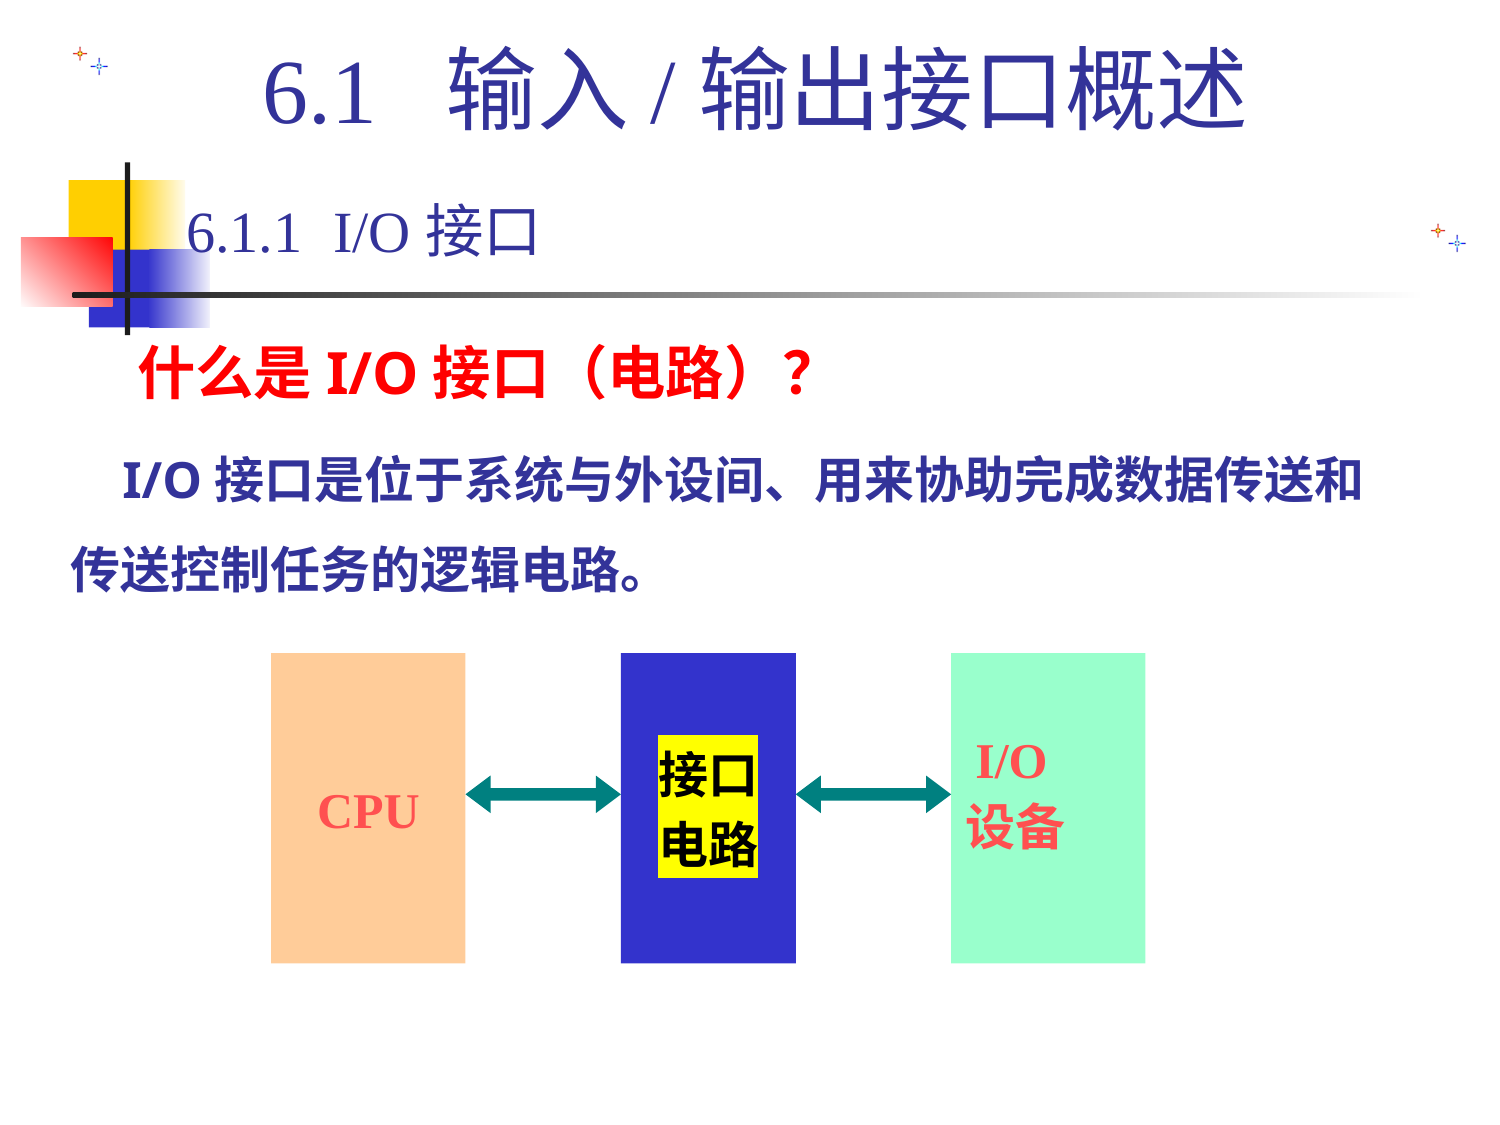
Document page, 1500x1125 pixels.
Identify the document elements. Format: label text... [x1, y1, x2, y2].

text_box 6.1 输入/输出接口概述 [123, 20, 1388, 153]
picture [62, 42, 113, 93]
list 什么是I/O接口（电路）？ I/O接口是位于系统与外设间、用来协助完成数据传送和传送控制任务的逻辑电路。 [55, 321, 1421, 1013]
picture [1420, 219, 1471, 270]
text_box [270, 652, 1146, 964]
title 6.1.1 I/O接口 [170, 163, 1388, 296]
